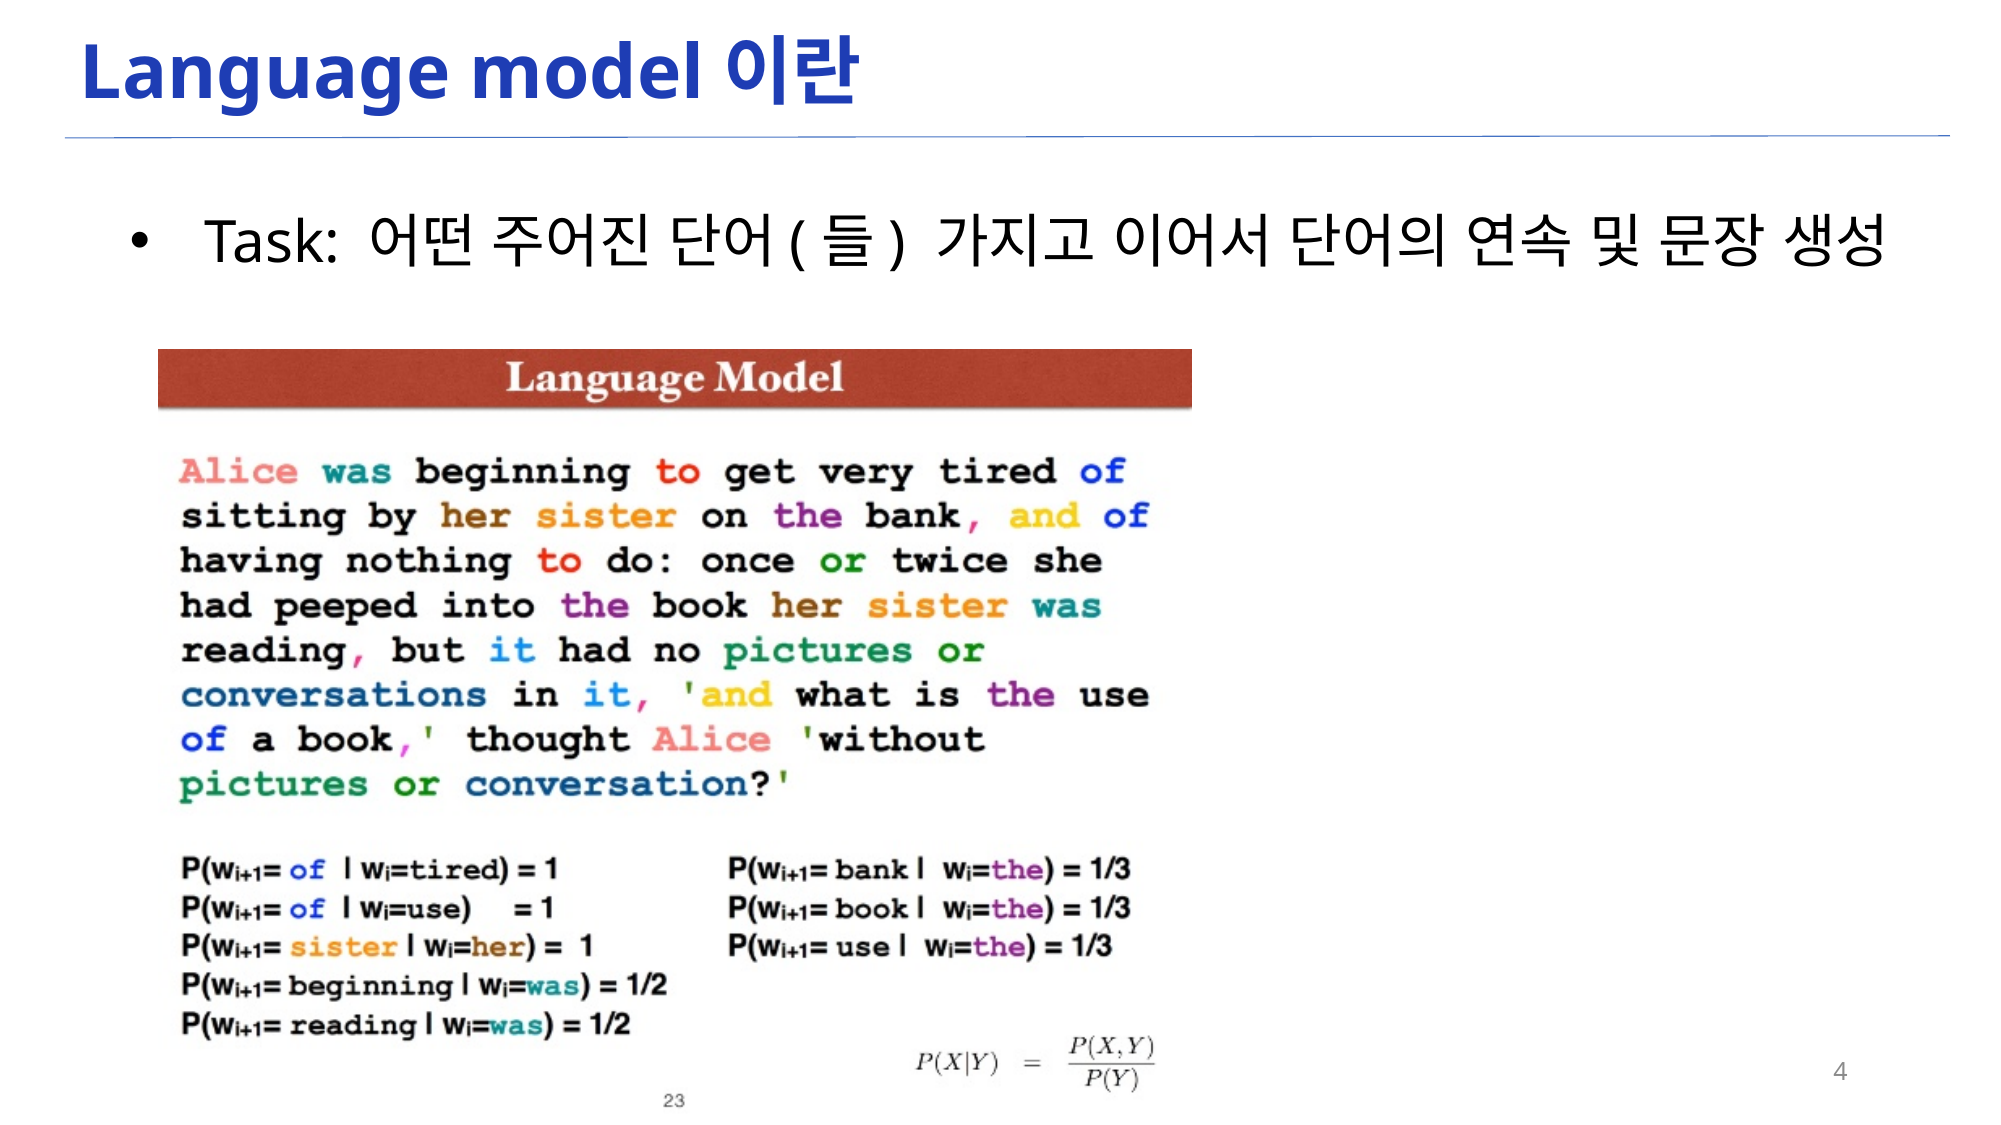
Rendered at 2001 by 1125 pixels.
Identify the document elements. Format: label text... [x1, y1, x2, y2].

picture [158, 349, 1192, 1125]
slide_number 4 [1412, 1042, 1863, 1103]
title Language model이란 [64, 13, 1790, 135]
text_box Task: 어떤 주어진 단어(들) 가지고 이어서 단어의 연속 및 문장 생성 [114, 196, 1904, 282]
